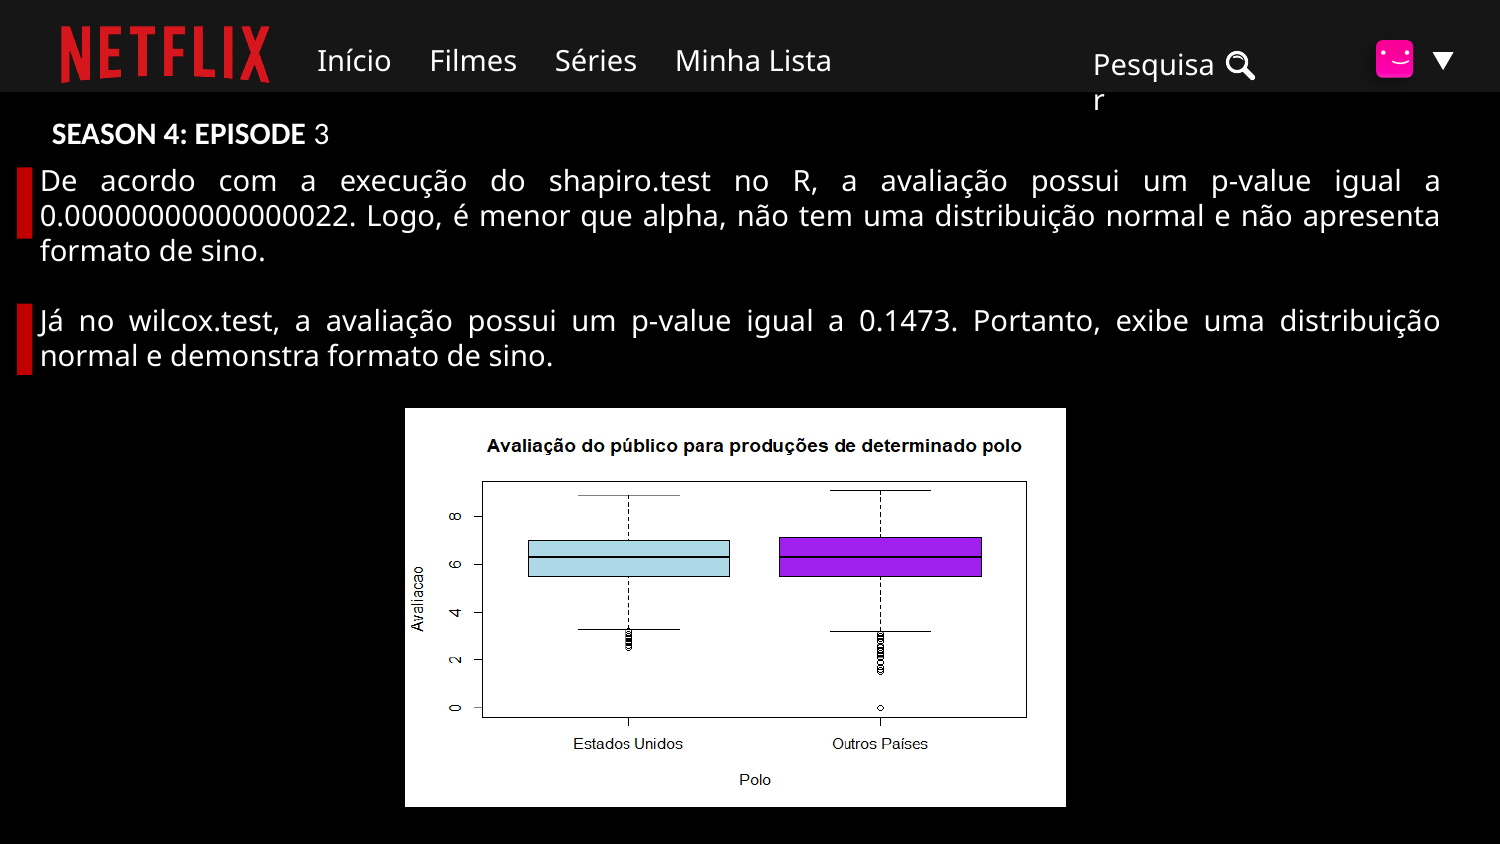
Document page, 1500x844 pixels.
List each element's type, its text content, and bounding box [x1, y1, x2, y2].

picture [1215, 40, 1273, 98]
text_box [0, 0, 1500, 93]
text_box [17, 167, 33, 239]
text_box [1244, 33, 1454, 81]
text_box Pesquisar [1081, 40, 1238, 122]
picture [405, 408, 1067, 807]
text_box De acordo com a execução do shapiro.test no R, a avaliação possui um p-value igual a 0.00000000000000022. Logo, é menor que alpha, não tem uma distribuição normal e não apresenta formato de sino. Já no wilcox.test, a avaliação possui um p-value igual a 0.1473. Portanto, exibe uma distribuição normal e demonstra formato de sino. [28, 156, 1454, 388]
text_box [17, 303, 33, 375]
text_box Início Filmes Séries Minha Lista [306, 37, 1166, 84]
text_box SEASON 4: EPISODE 3 [40, 107, 344, 156]
picture [1375, 39, 1414, 78]
picture [50, 15, 281, 94]
